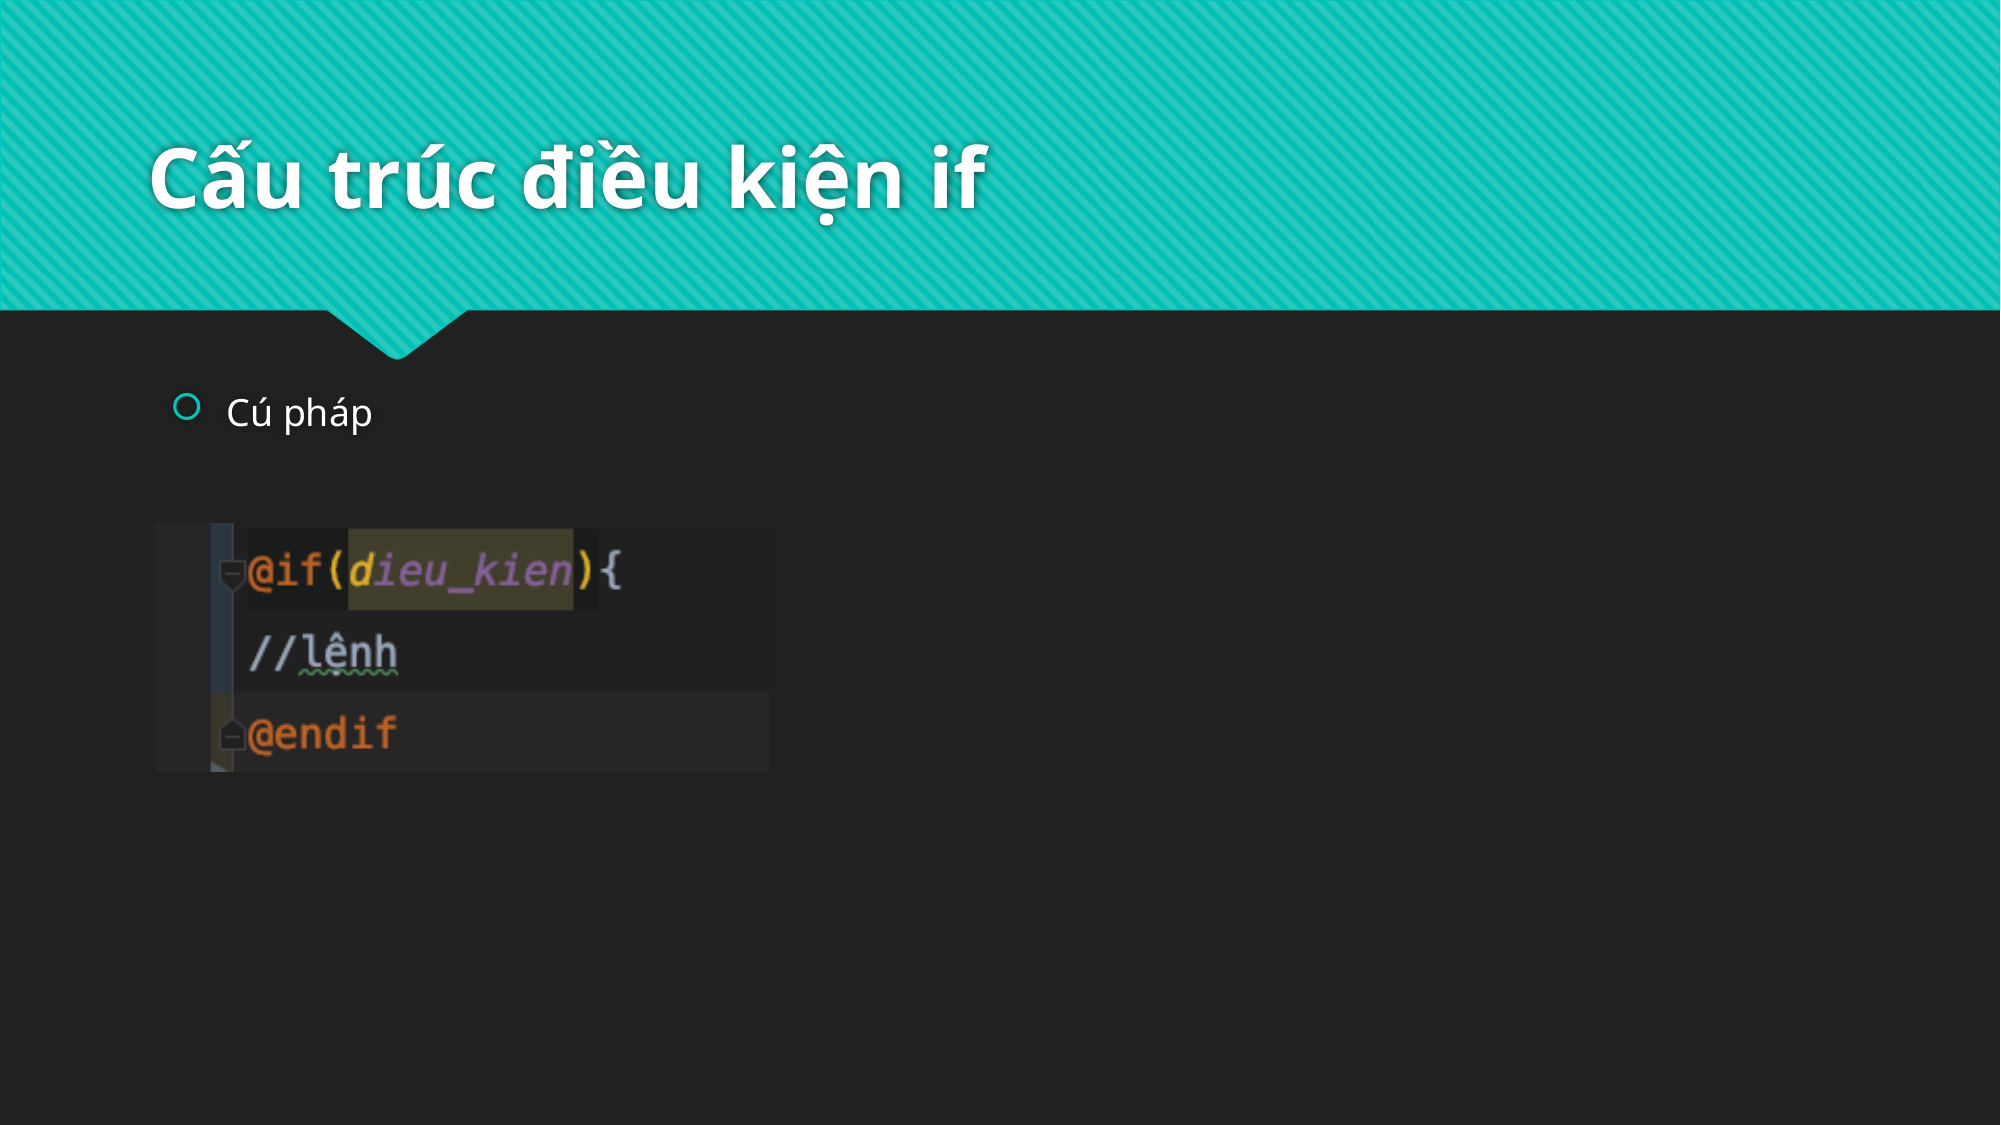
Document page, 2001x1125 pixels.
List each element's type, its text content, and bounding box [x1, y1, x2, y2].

picture [154, 523, 771, 772]
title Cấu trúc điều kiện if [132, 73, 1868, 233]
list Cú pháp [155, 364, 1866, 524]
